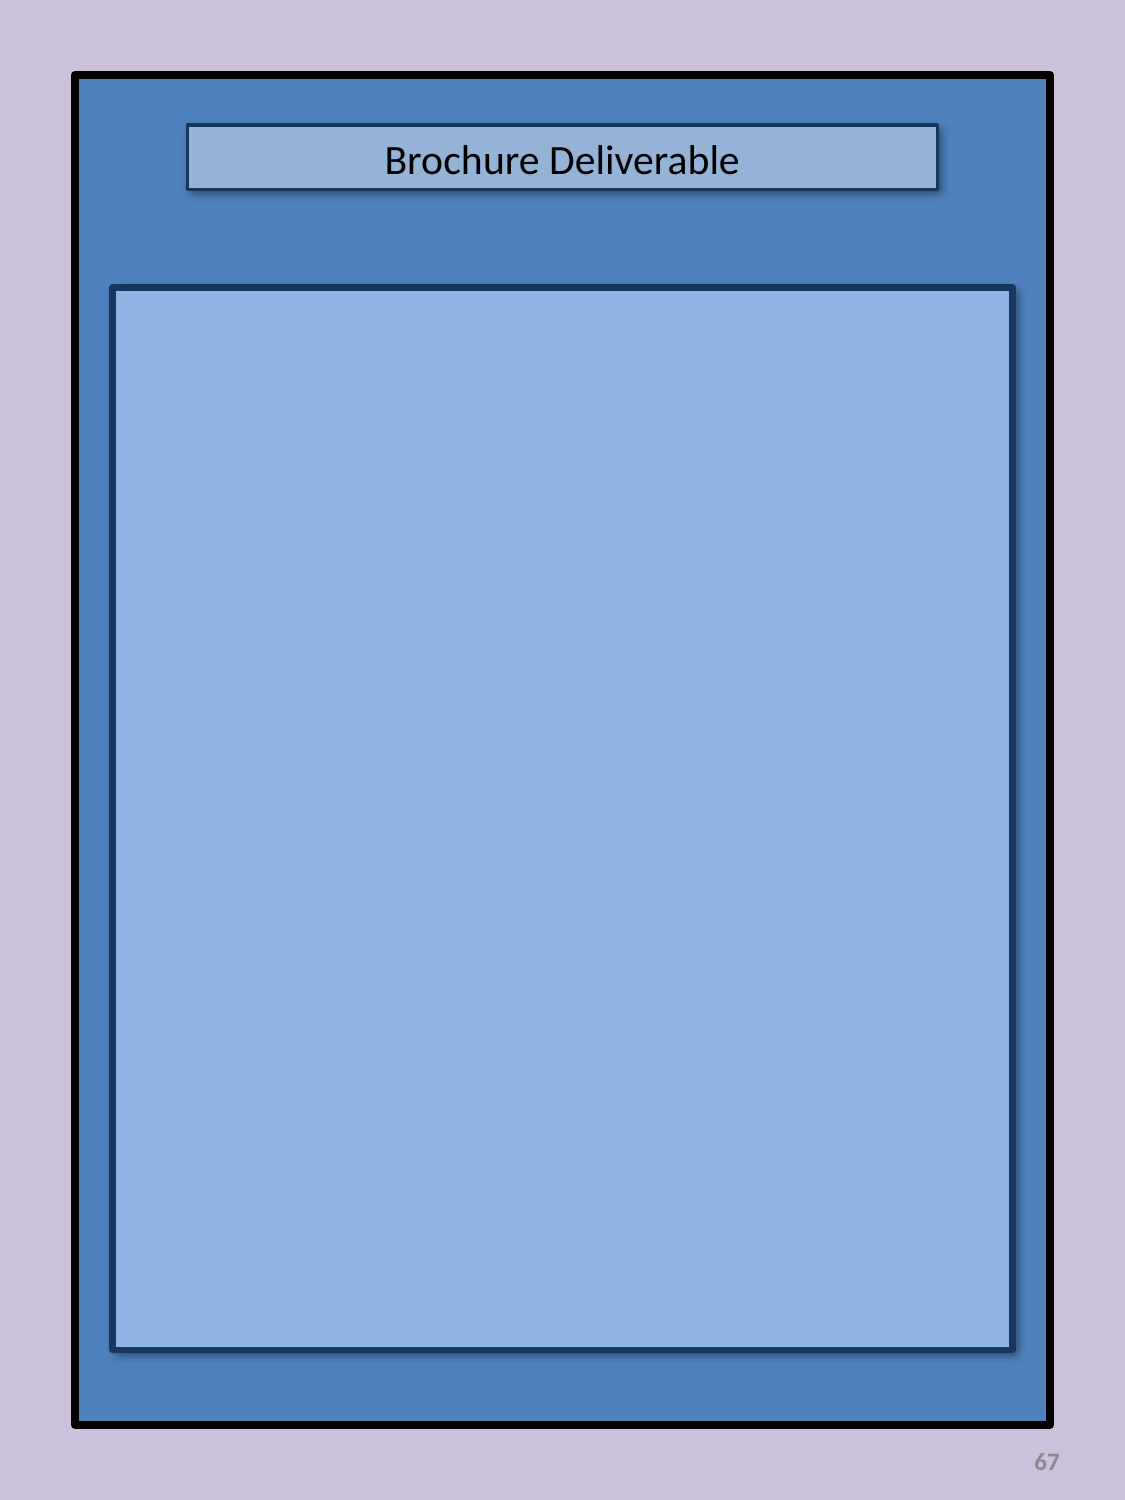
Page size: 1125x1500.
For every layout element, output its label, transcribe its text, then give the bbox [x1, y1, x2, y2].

text_box [73, 73, 1052, 1427]
text_box [110, 285, 1014, 1352]
slide_number 67 [812, 1420, 1075, 1500]
text_box Brochure Deliverable [187, 125, 938, 190]
